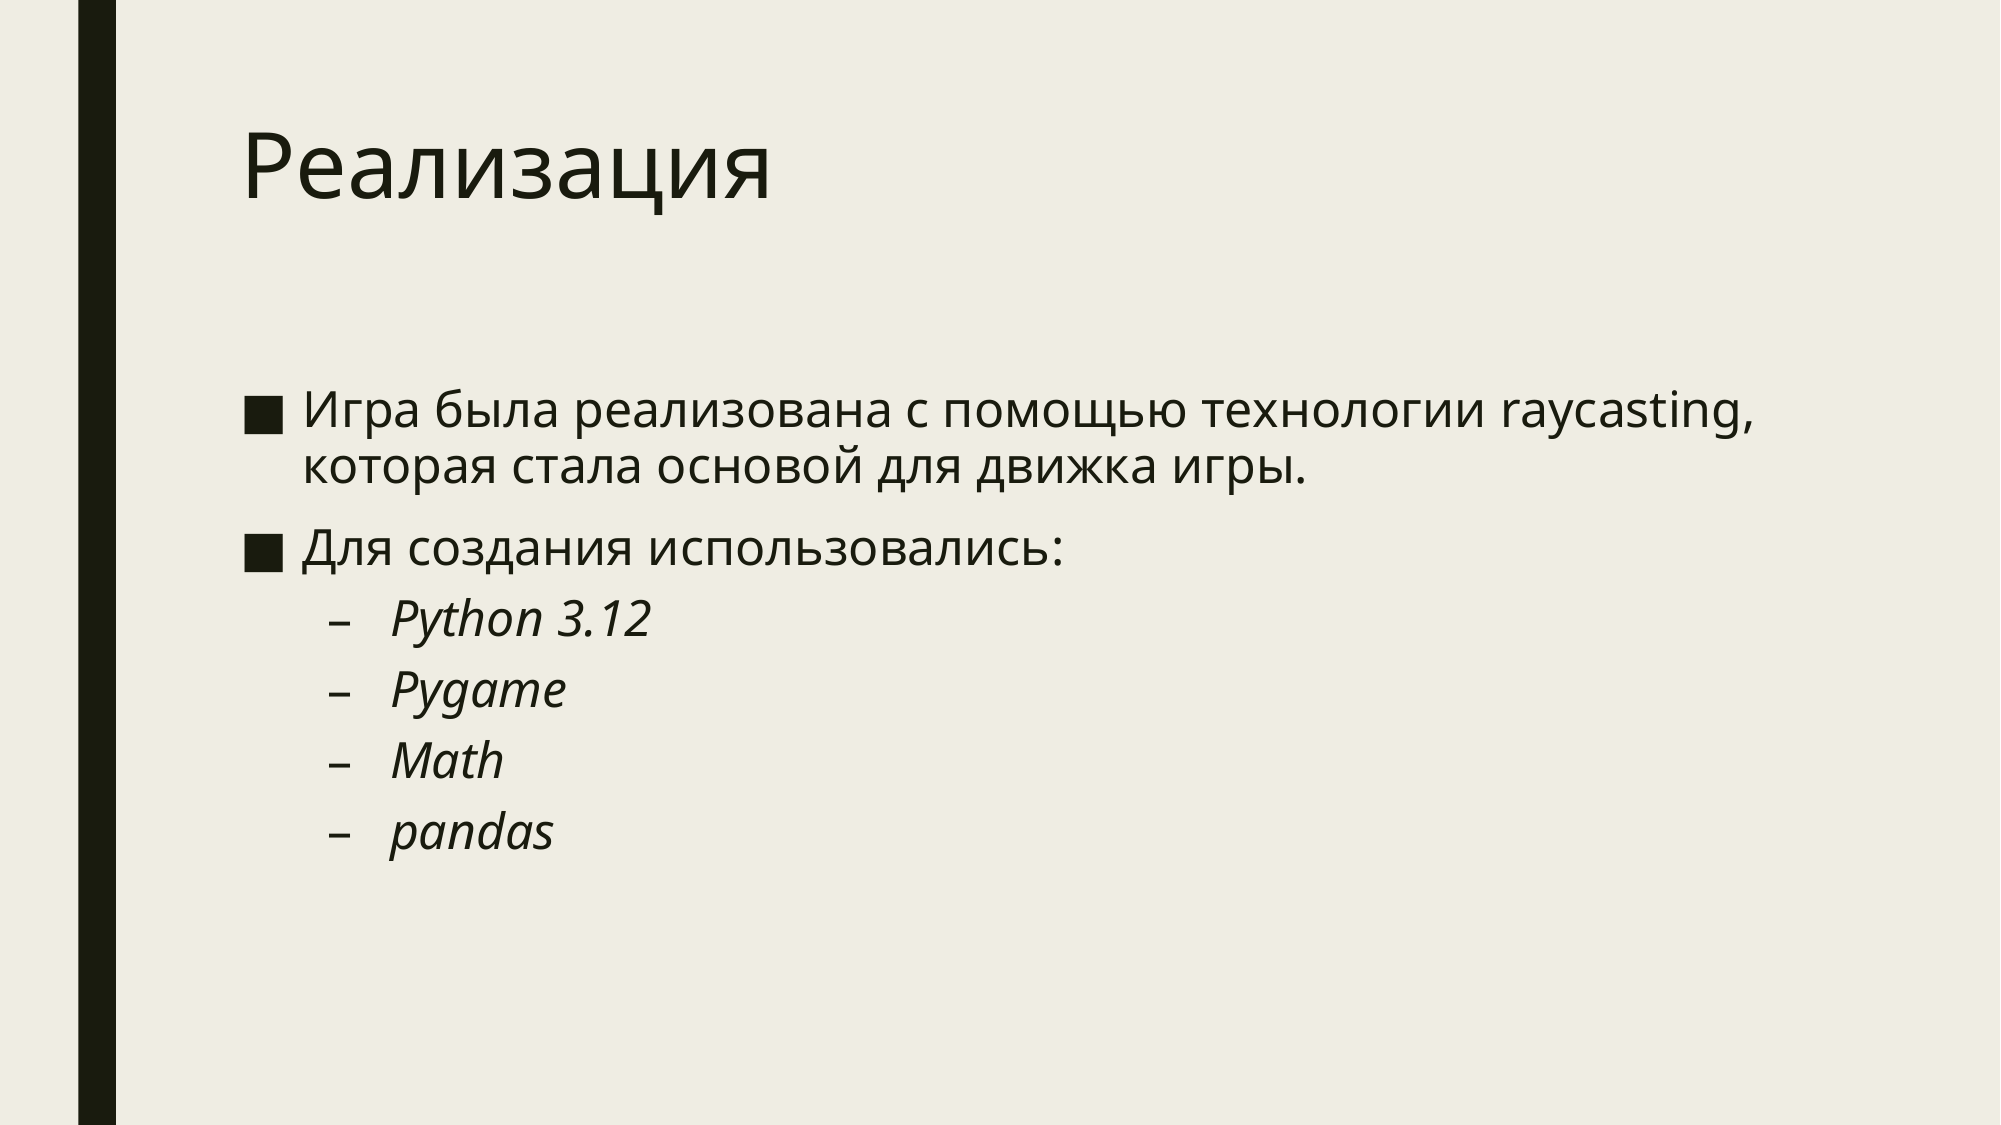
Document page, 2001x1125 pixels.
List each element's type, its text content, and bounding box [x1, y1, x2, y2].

list Игра была реализована с помощью технологии raycasting, которая стала основой для движка игры. Для создания использовались: Python 3.12 Pygame Math pandas [225, 375, 1800, 963]
title Реализация [225, 112, 1800, 357]
